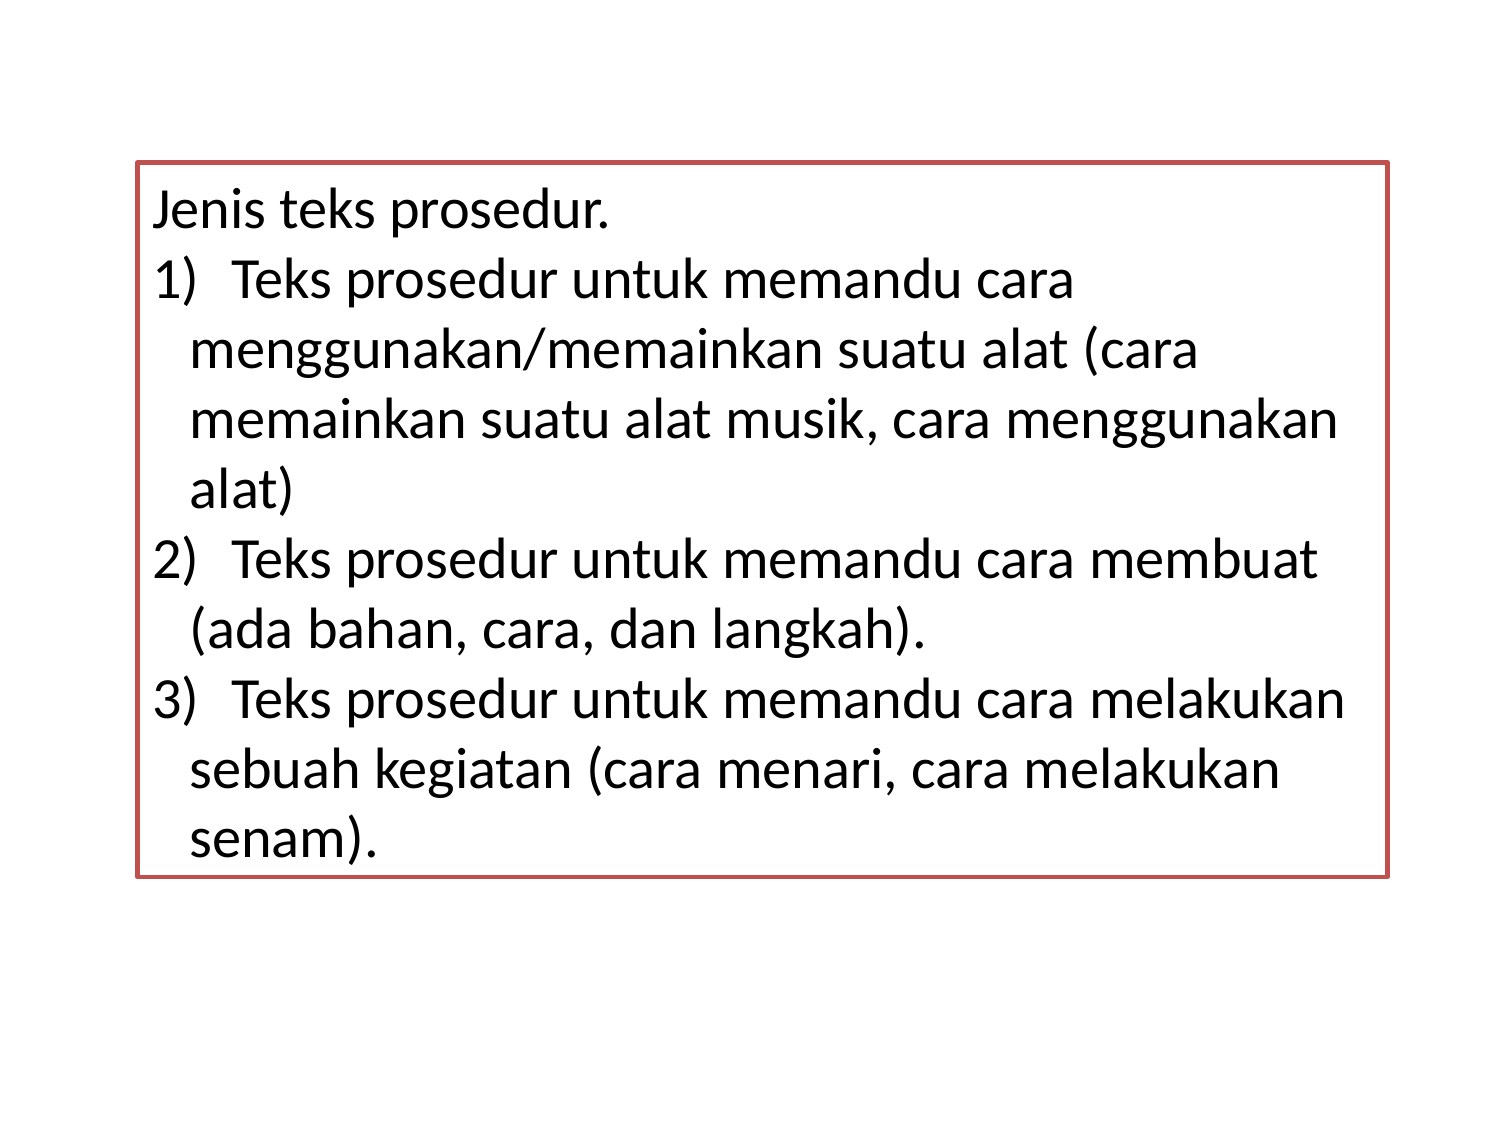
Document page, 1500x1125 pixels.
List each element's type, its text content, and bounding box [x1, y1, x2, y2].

text_box Jenis teks prosedur. 1) Teks prosedur untuk memandu cara menggunakan/memainkan suatu alat (cara memainkan suatu alat musik, cara menggunakan alat) 2) Teks prosedur untuk memandu cara membuat (ada bahan, cara, dan langkah). 3) Teks prosedur untuk memandu cara melakukan sebuah kegiatan (cara menari, cara melakukan senam). [135, 160, 1390, 879]
